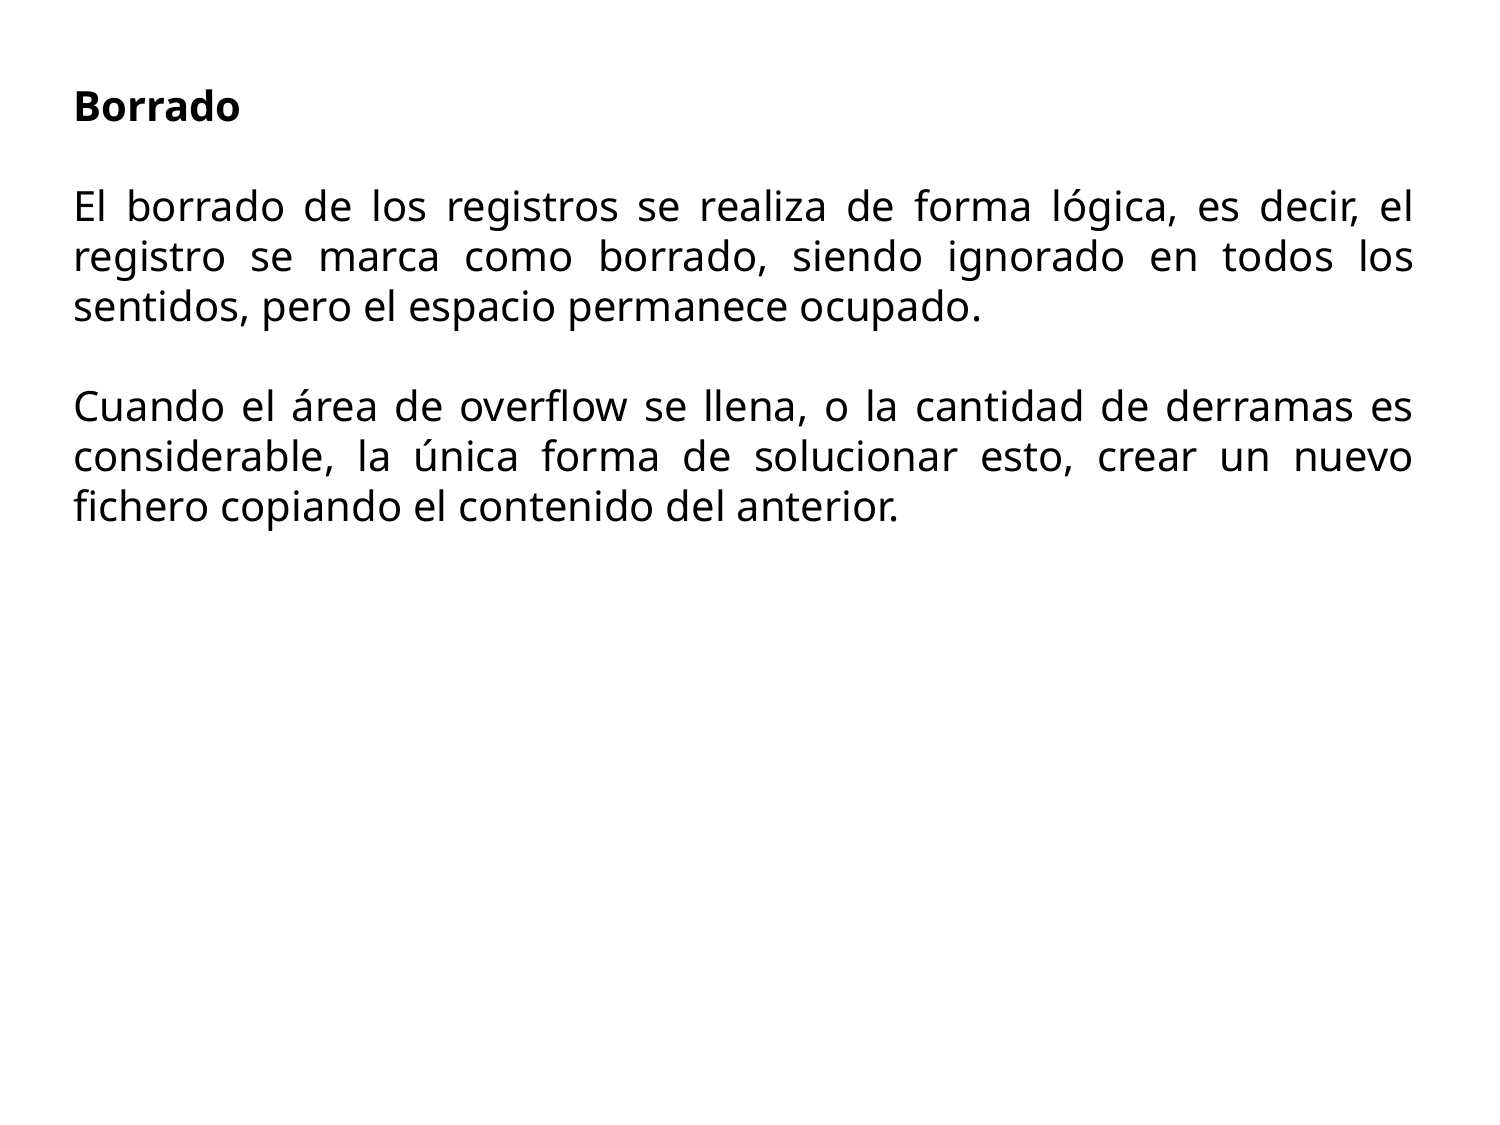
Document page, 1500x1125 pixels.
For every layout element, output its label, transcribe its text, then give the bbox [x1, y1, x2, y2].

text_box Borrado El borrado de los registros se realiza de forma lógica, es decir, el registro se marca como borrado, siendo ignorado en todos los sentidos, pero el espacio permanece ocupado. Cuando el área de overflow se llena, o la cantidad de derramas es considerable, la única forma de solucionar esto, crear un nuevo fichero copiando el contenido del anterior. [58, 72, 1430, 538]
